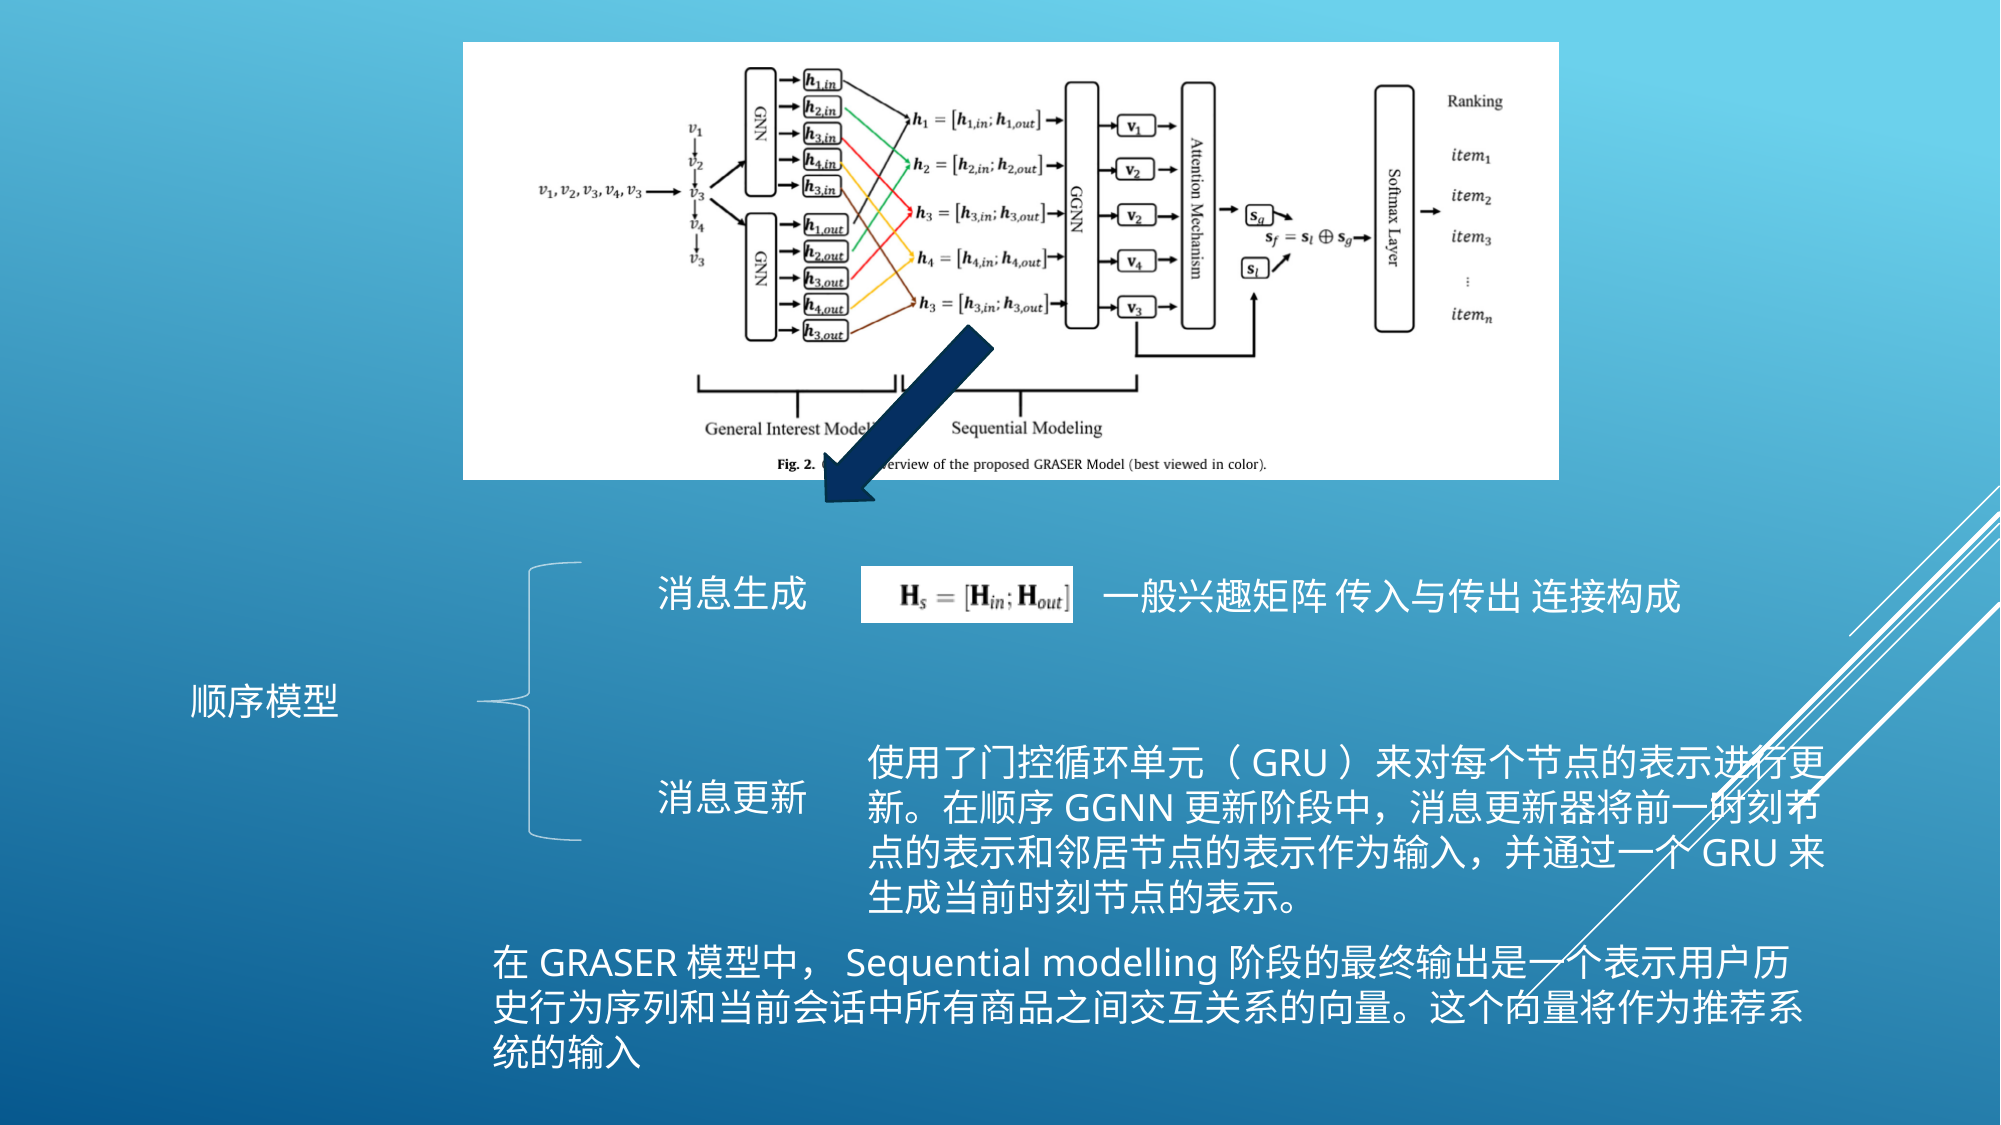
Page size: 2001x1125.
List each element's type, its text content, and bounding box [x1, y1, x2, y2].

picture [861, 566, 1073, 624]
text_box 顺序模型 [175, 671, 356, 731]
text_box 一般兴趣矩阵 传入与传出 连接构成 [1087, 565, 1698, 626]
text_box 在GRASER模型中，Sequential modelling阶段的最终输出是一个表示用户历史行为序列和当前会话中所有商品之间交互关系的向量。这个向量将作为推荐系统的输入 [477, 931, 1837, 1081]
text_box 使用了门控循环单元（GRU）来对每个节点的表示进行更新。在顺序GGNN更新阶段中，消息更新器将前一时刻节点的表示和邻居节点的表示作为输入，并通过一个GRU来生成当前时刻节点的表示。 [852, 731, 1854, 972]
text_box 消息生成 [643, 562, 823, 623]
picture [463, 42, 1559, 481]
text_box 消息更新 [643, 766, 823, 827]
picture [827, 329, 989, 481]
text_box [476, 561, 582, 842]
text_box [824, 481, 876, 503]
